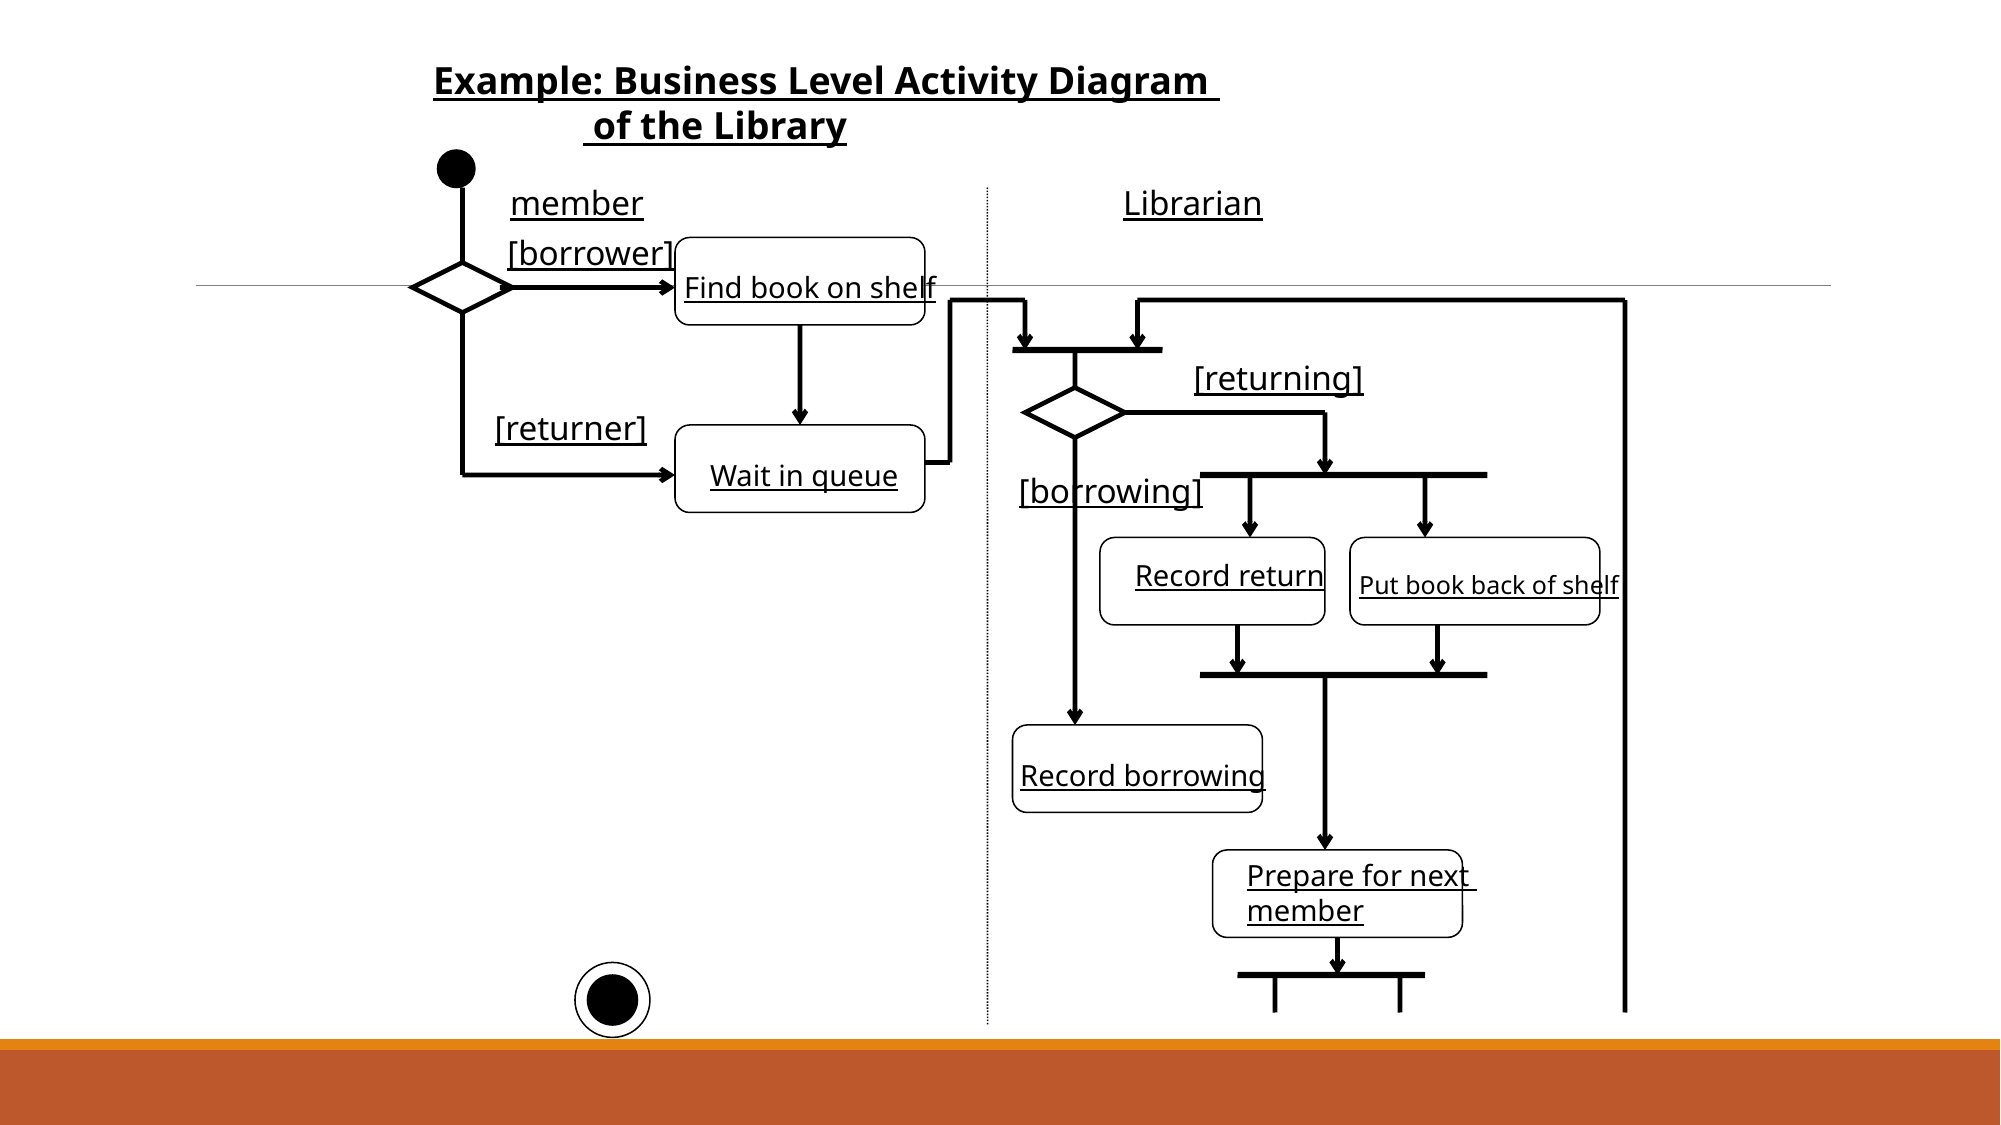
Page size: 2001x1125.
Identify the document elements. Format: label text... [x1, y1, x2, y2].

text_box [1317, 674, 1333, 850]
text_box [587, 975, 638, 1026]
text_box [1317, 412, 1333, 475]
text_box [462, 467, 676, 483]
text_box [1330, 937, 1345, 975]
text_box Record borrowing [1005, 749, 1282, 800]
text_box Wait in queue [695, 449, 914, 500]
text_box member [495, 174, 659, 224]
text_box [1067, 518, 1083, 725]
text_box [returner] [479, 399, 663, 455]
text_box Example: Business Level Activity Diagram of the Library [418, 49, 1235, 155]
text_box Prepare for next member [1231, 849, 1492, 935]
text_box [792, 324, 808, 425]
text_box [1099, 537, 1325, 625]
text_box Librarian [1108, 174, 1278, 230]
text_box [675, 424, 925, 513]
text_box [1025, 387, 1125, 438]
text_box Record return [1120, 549, 1340, 600]
text_box [1242, 474, 1258, 538]
text_box [1017, 299, 1033, 350]
text_box [1350, 537, 1600, 562]
text_box [1430, 624, 1445, 676]
text_box [1350, 608, 1600, 625]
text_box [borrower] [492, 224, 690, 280]
text_box [borrowing] [1003, 462, 1218, 518]
text_box [1130, 299, 1145, 350]
text_box [1230, 624, 1245, 676]
text_box [675, 313, 925, 325]
text_box [1012, 724, 1263, 749]
text_box Put book back of shelf [1344, 562, 1634, 608]
text_box [412, 262, 512, 313]
text_box [1212, 849, 1456, 938]
text_box [675, 237, 925, 262]
text_box [1417, 474, 1433, 538]
text_box [1012, 800, 1263, 813]
text_box Find book on shelf [669, 262, 951, 313]
text_box [437, 149, 475, 188]
text_box [574, 962, 650, 1038]
text_box [returning] [1178, 349, 1379, 405]
